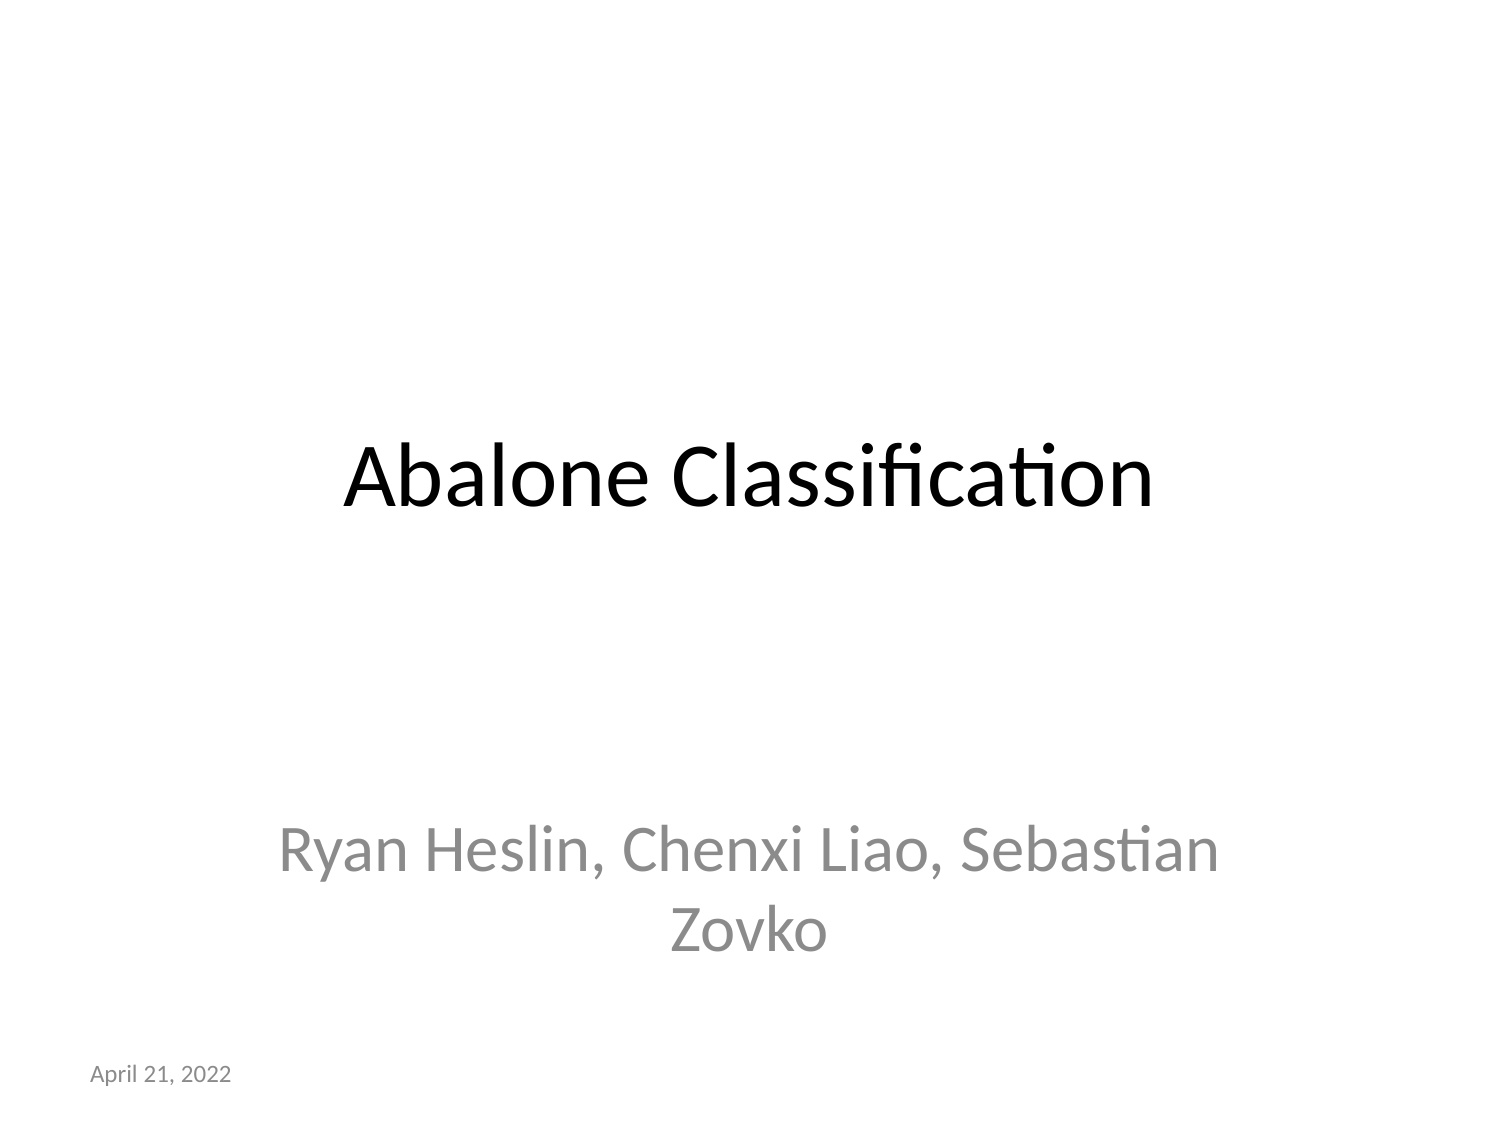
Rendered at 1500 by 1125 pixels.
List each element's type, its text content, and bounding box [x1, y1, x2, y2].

title Abalone Classification [112, 349, 1388, 591]
subtitle Ryan Heslin, Chenxi Liao, Sebastian Zovko [225, 637, 1275, 925]
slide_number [75, 1042, 425, 1103]
